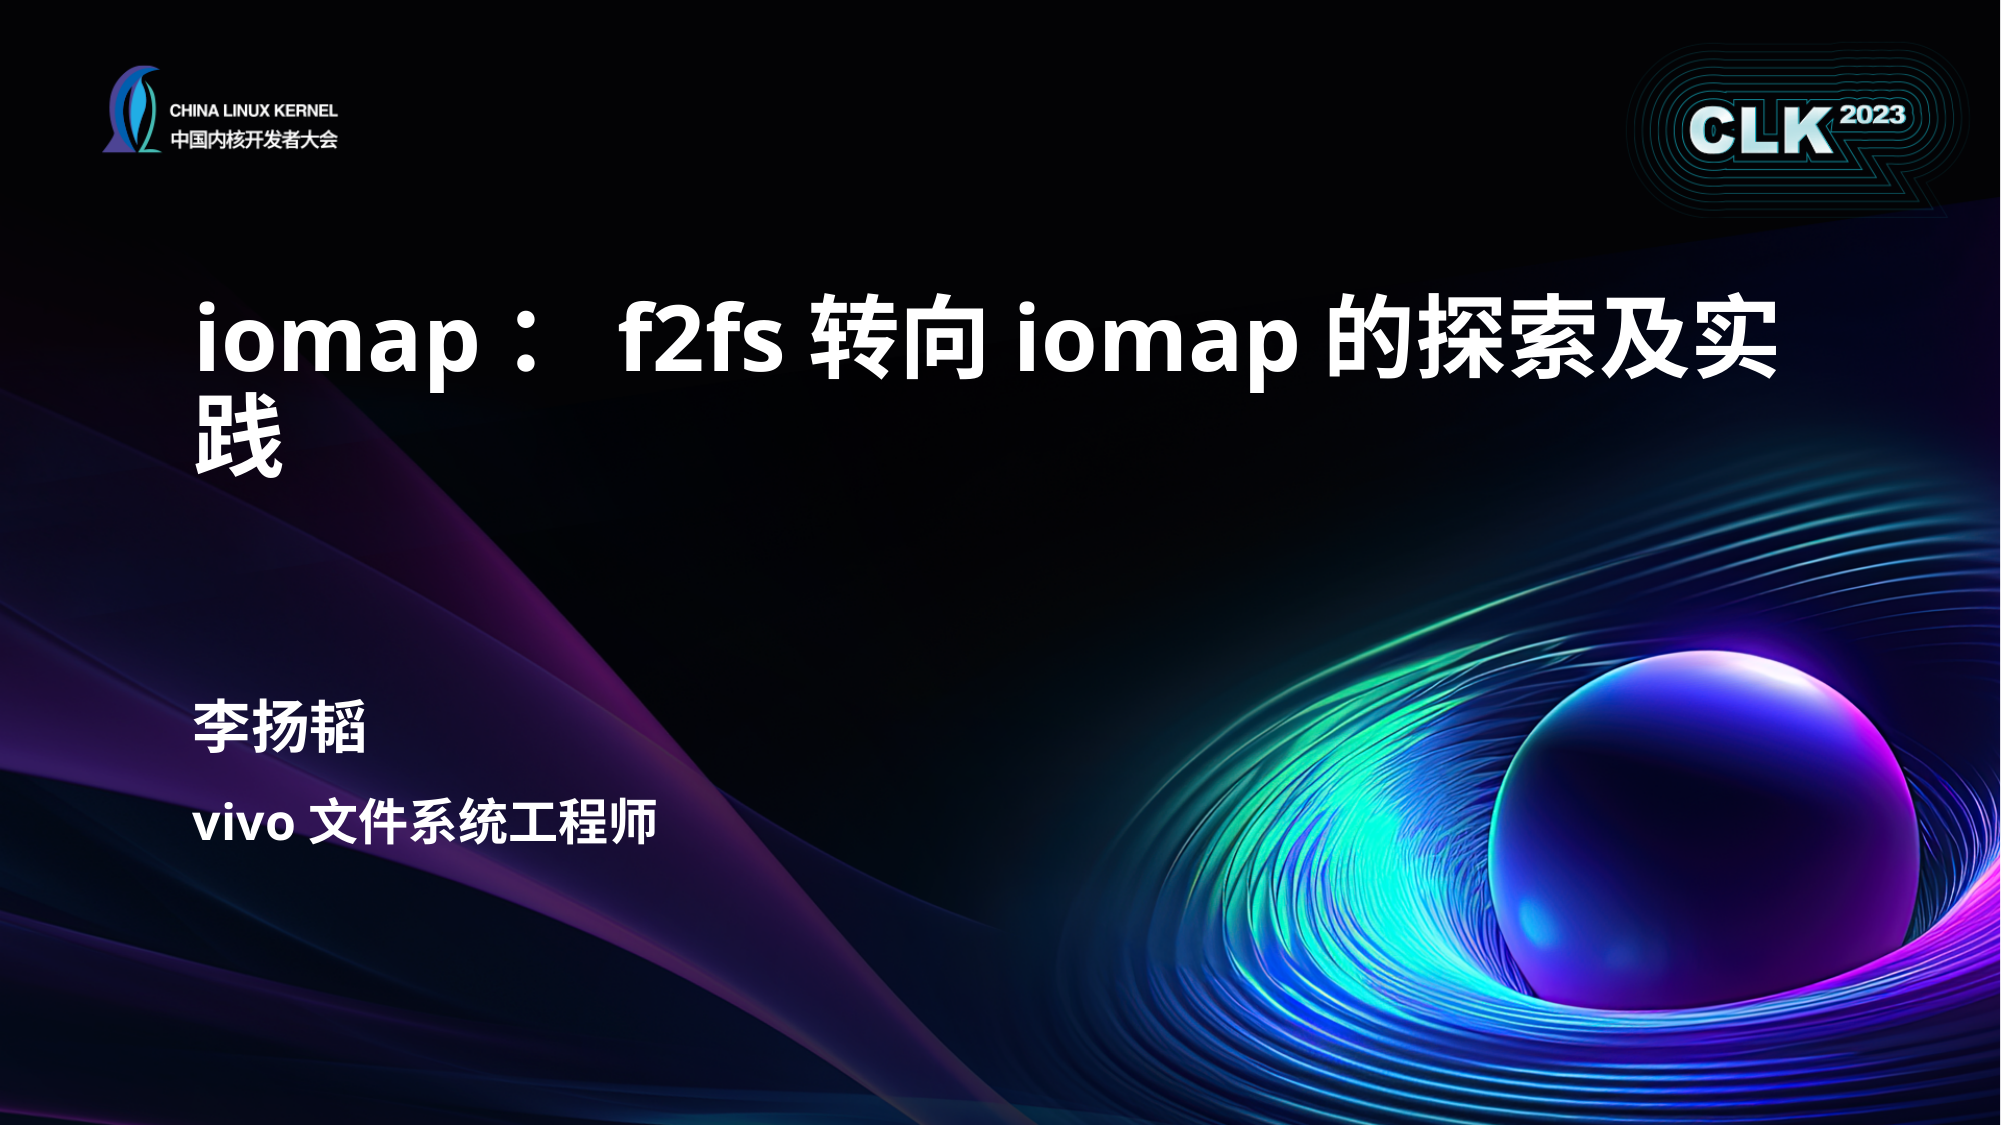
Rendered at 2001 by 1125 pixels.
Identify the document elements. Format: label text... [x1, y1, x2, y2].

title iomap：f2fs转向iomap的探索及实践 [178, 278, 1822, 504]
picture [0, 0, 2001, 1125]
text_box 李扬韬 vivo文件系统工程师 [178, 647, 981, 858]
